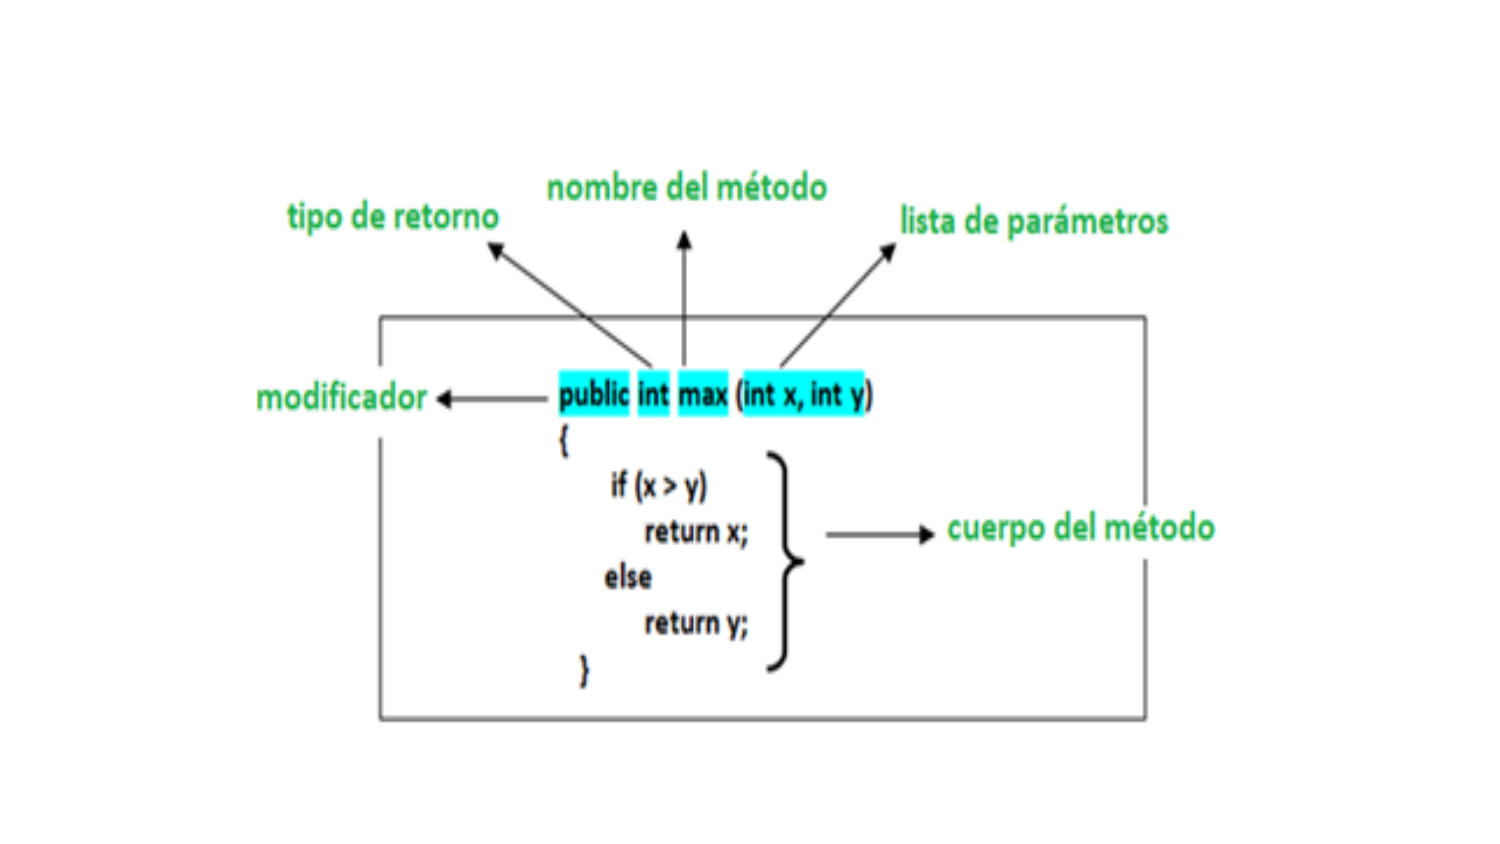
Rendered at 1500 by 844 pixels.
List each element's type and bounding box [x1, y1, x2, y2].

picture [255, 150, 1244, 754]
